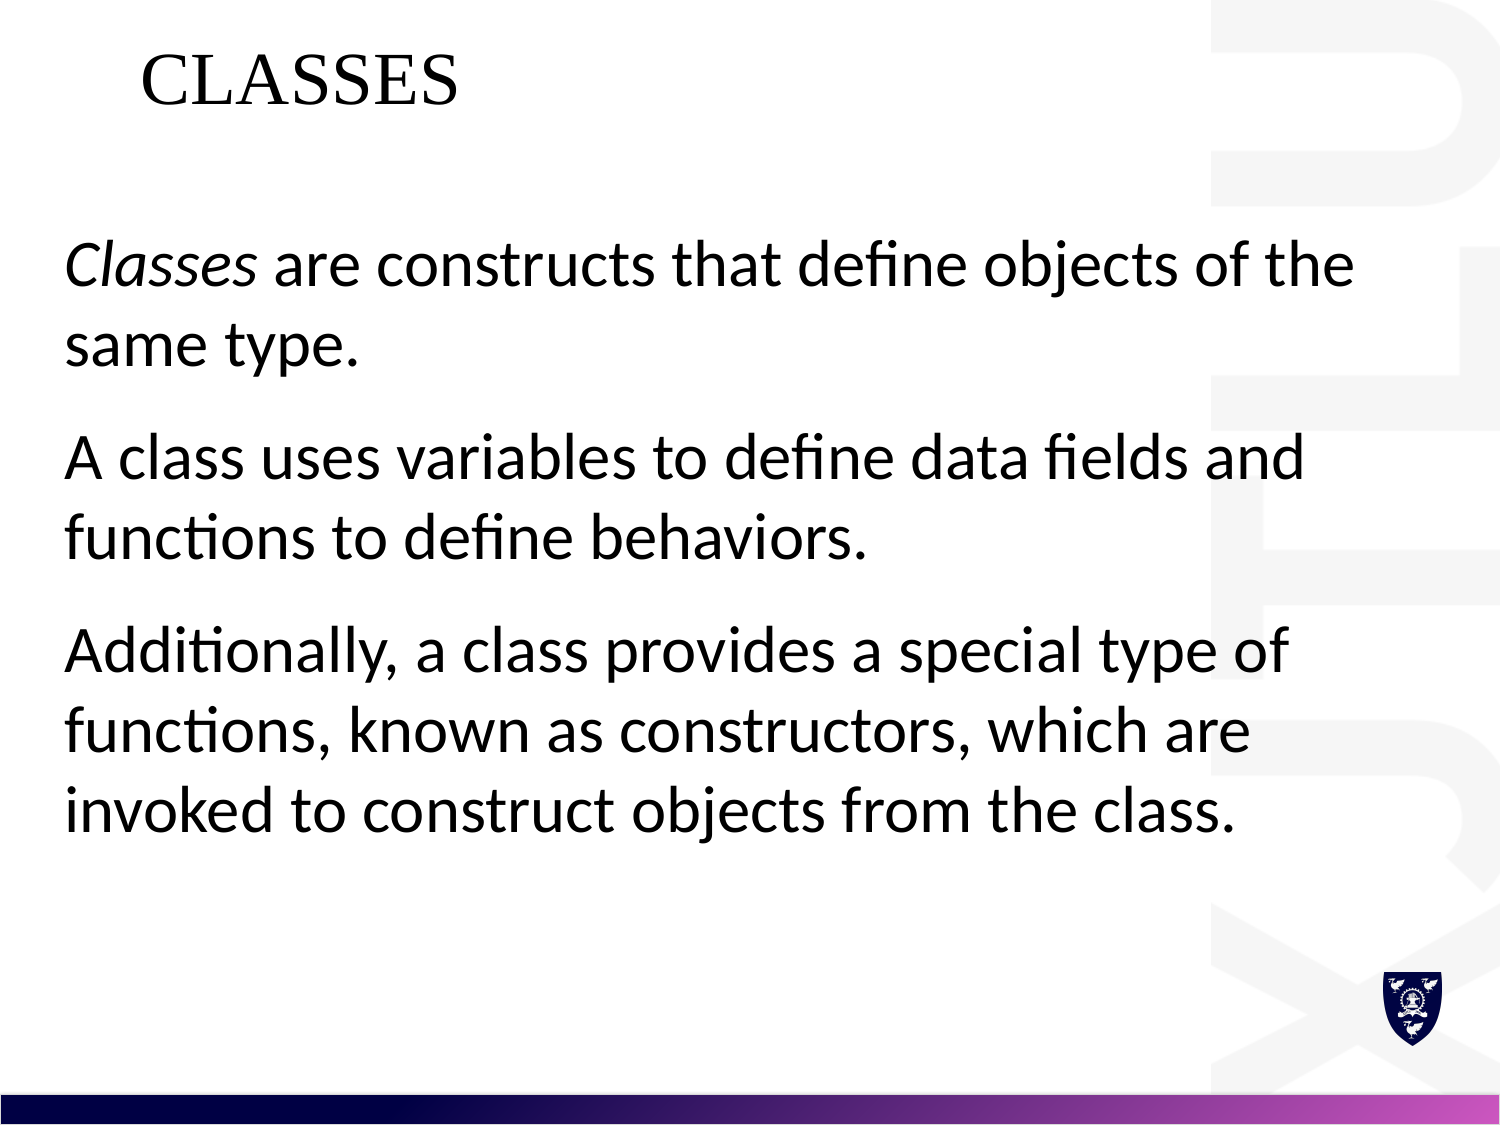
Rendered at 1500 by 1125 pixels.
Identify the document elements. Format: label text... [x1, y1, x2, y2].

picture [1383, 972, 1442, 1046]
slide_number [1074, 1042, 1425, 1103]
title Classes [125, 24, 1400, 125]
text_box Classes are constructs that define objects of the same type. A class uses variables to define data fields and functions to define behaviors. Additionally, a class provides a special type of functions, known as constructors, which are invoked to construct objects from the class. [49, 212, 1463, 854]
